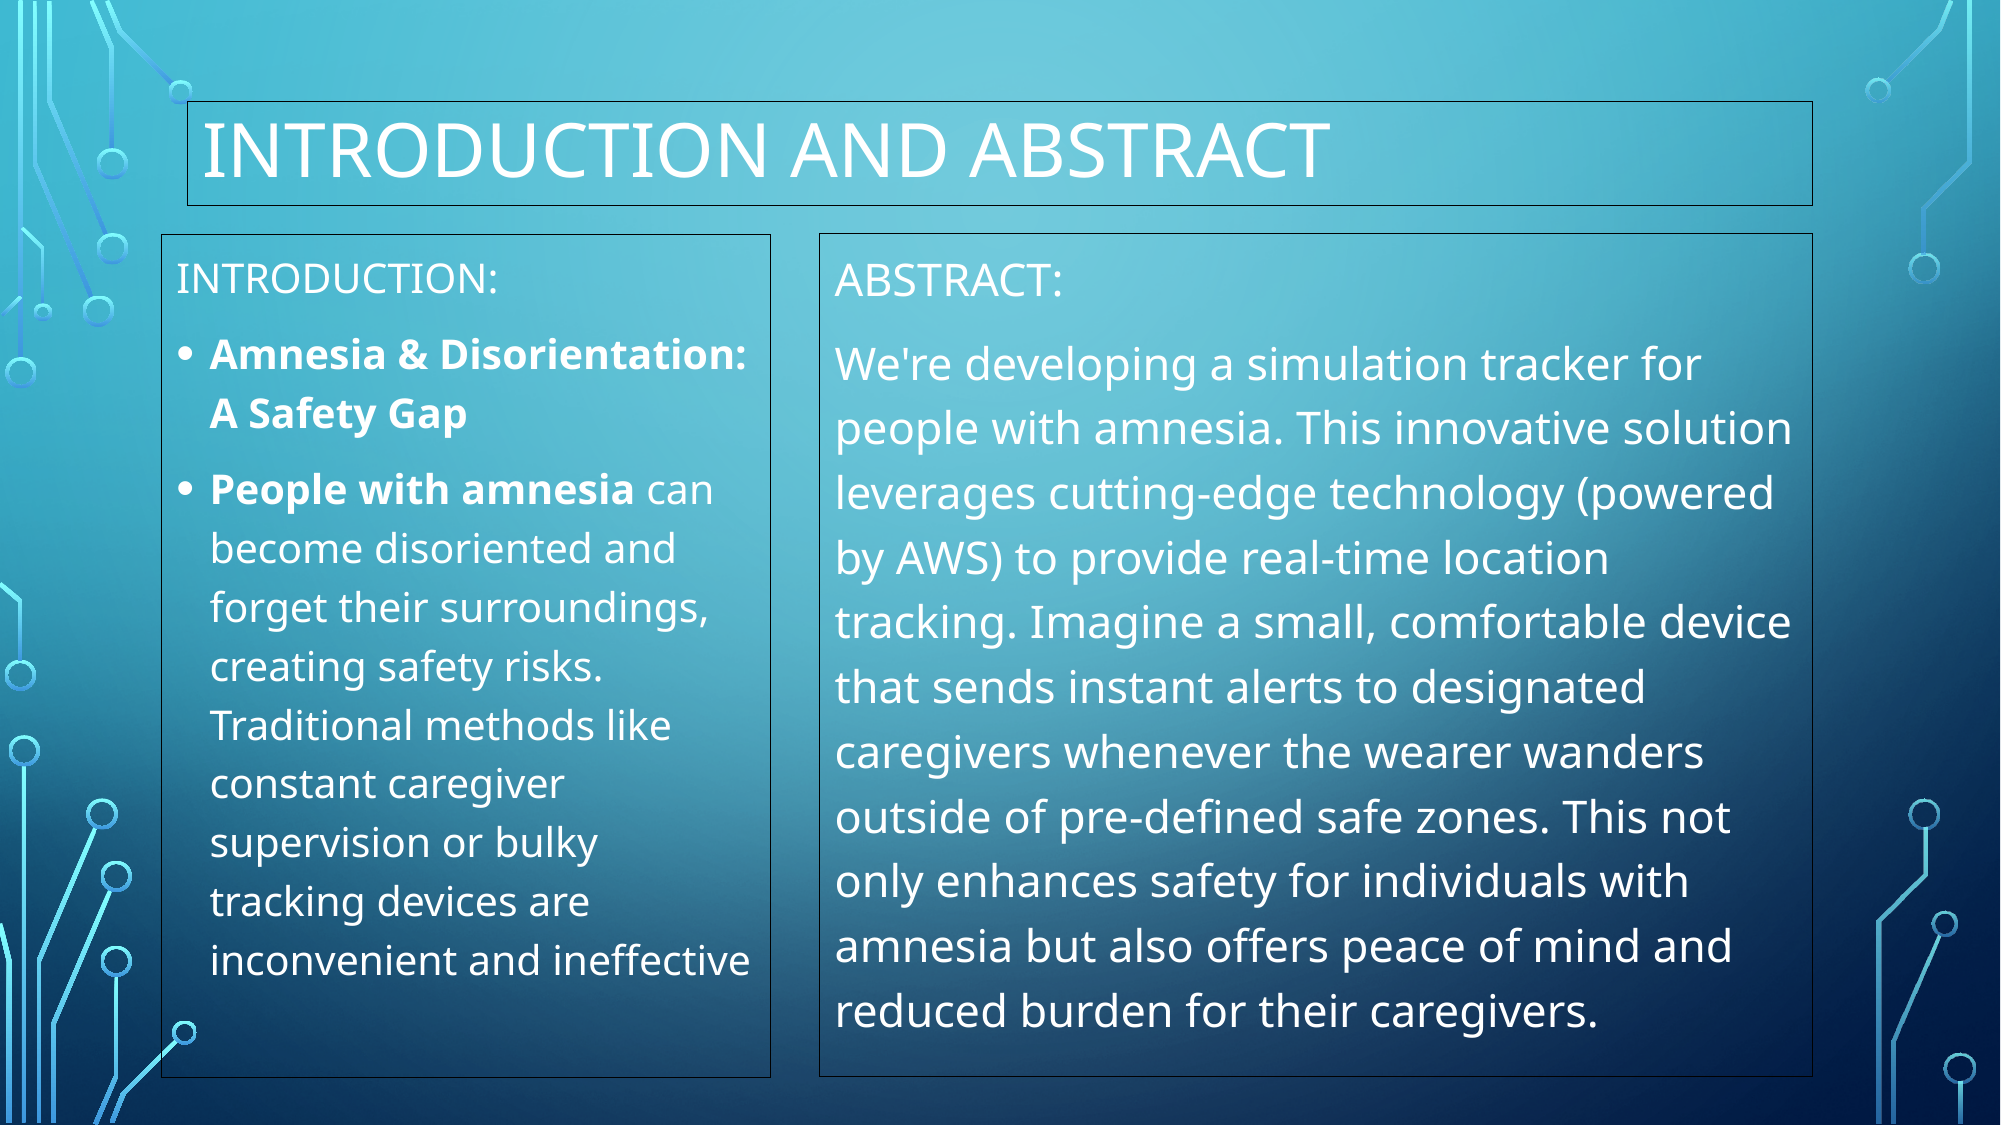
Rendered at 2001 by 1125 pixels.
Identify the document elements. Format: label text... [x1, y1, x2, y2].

title INTRODUCTION AND ABSTRACT [187, 101, 1813, 206]
list INTRODUCTION: Amnesia & Disorientation: A Safety Gap People with amnesia can become disoriented and forget their surroundings, creating safety risks. Traditional methods like constant caregiver supervision or bulky tracking devices are inconvenient and ineffective [161, 234, 771, 1078]
list ABSTRACT: We're developing a simulation tracker for people with amnesia. This innovative solution leverages cutting-edge technology (powered by AWS) to provide real-time location tracking. Imagine a small, comfortable device that sends instant alerts to designated caregivers whenever the wearer wanders outside of pre-defined safe zones. This not only enhances safety for individuals with amnesia but also offers peace of mind and reduced burden for their caregivers. [819, 233, 1813, 1077]
